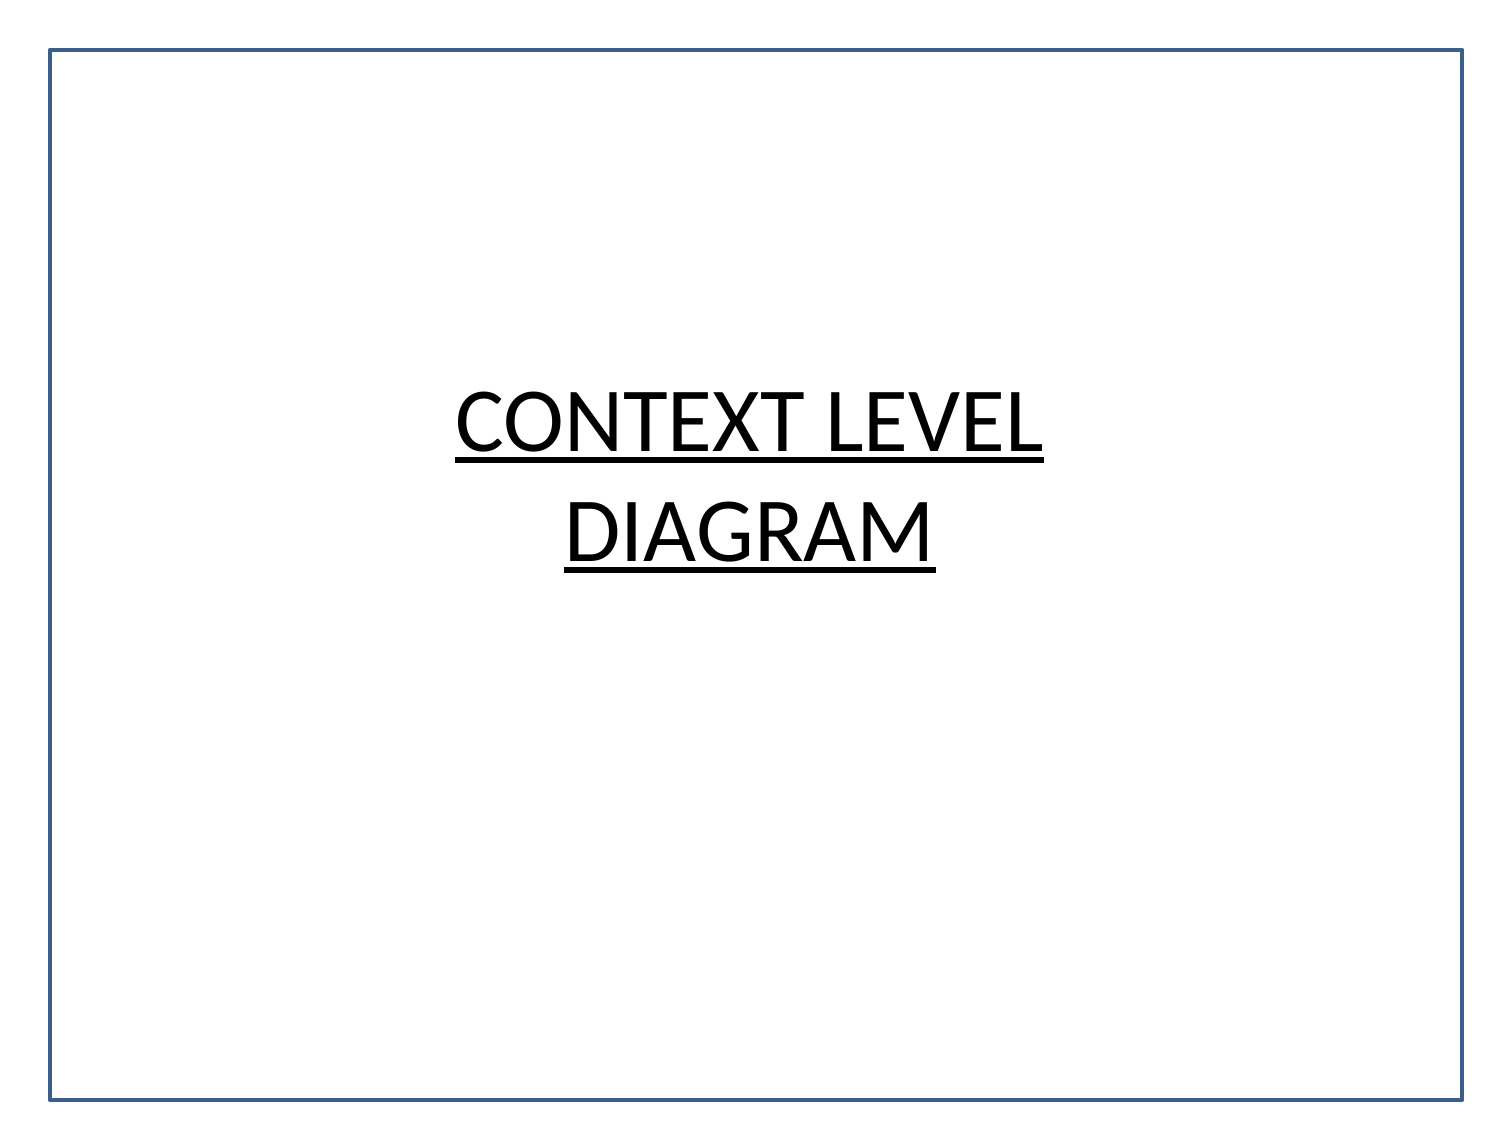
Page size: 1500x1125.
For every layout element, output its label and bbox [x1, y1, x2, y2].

text_box [48, 48, 1464, 1102]
